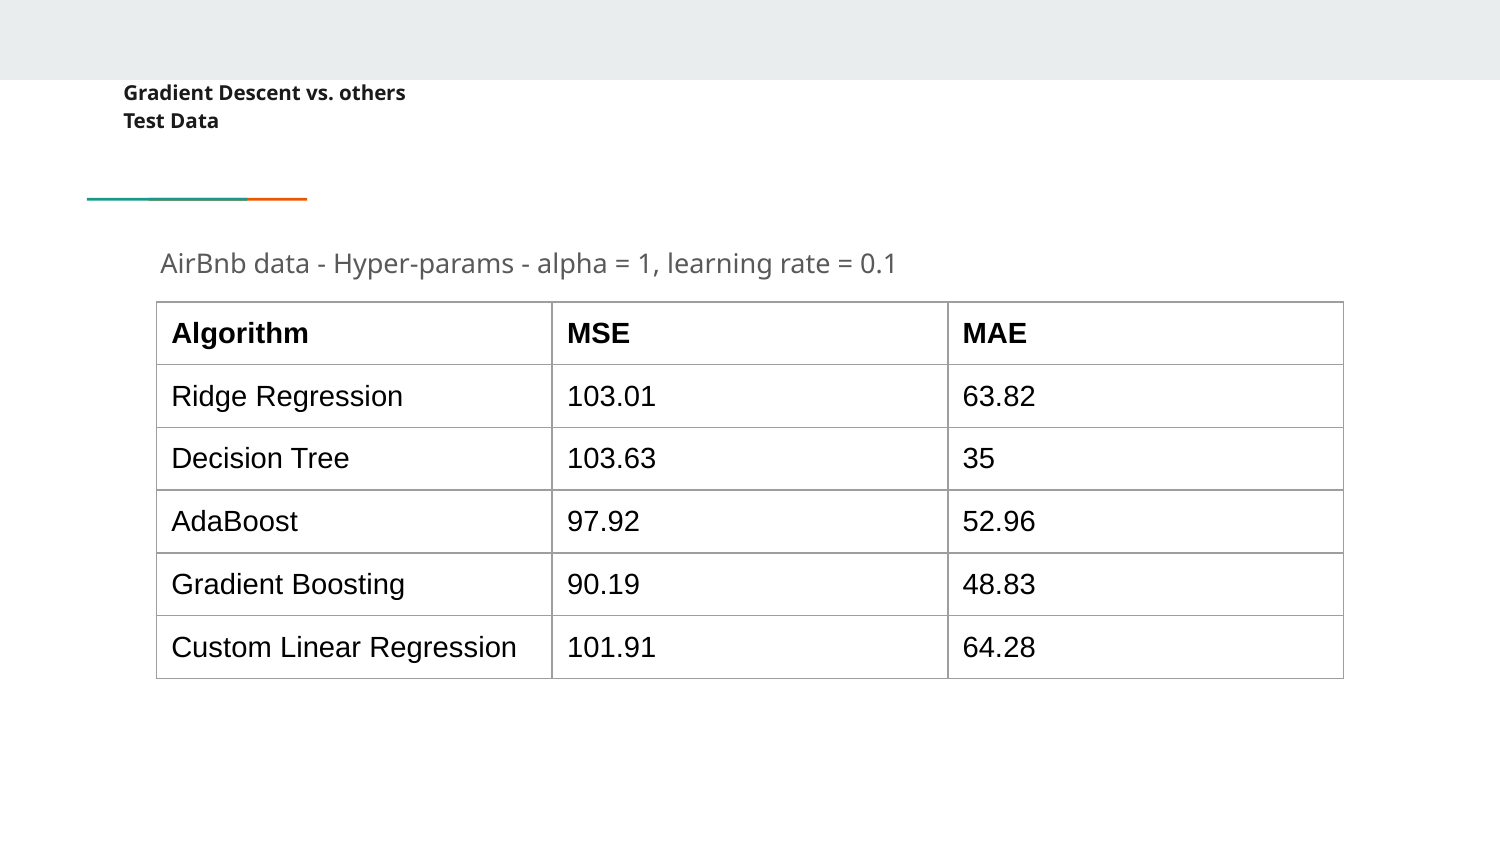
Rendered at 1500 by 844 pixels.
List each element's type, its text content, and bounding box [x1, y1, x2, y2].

table_cell 35 [949, 428, 1343, 489]
table_cell 64.28 [949, 616, 1343, 678]
table_cell 103.01 [553, 365, 947, 427]
table_cell 90.19 [553, 554, 947, 615]
table_header Algorithm [157, 303, 551, 364]
table_cell 101.91 [553, 616, 947, 678]
table_cell 103.63 [553, 428, 947, 489]
table_cell 63.82 [949, 365, 1343, 427]
table_cell 97.92 [553, 491, 947, 552]
table_header MSE [553, 303, 947, 364]
table_cell 52.96 [949, 491, 1343, 552]
table_cell Ridge Regression [157, 365, 551, 427]
table_cell AdaBoost [157, 491, 551, 552]
table_cell Custom Linear Regression [157, 616, 551, 678]
table_cell 48.83 [949, 554, 1343, 615]
table_header MAE [949, 303, 1343, 364]
title Gradient Descent vs. others Test Data [108, 63, 1370, 152]
list AirBnb data - Hyper-params - alpha = 1, learning rate = 0.1 [145, 224, 1407, 596]
table_cell Gradient Boosting [157, 554, 551, 615]
table_cell Decision Tree [157, 428, 551, 489]
